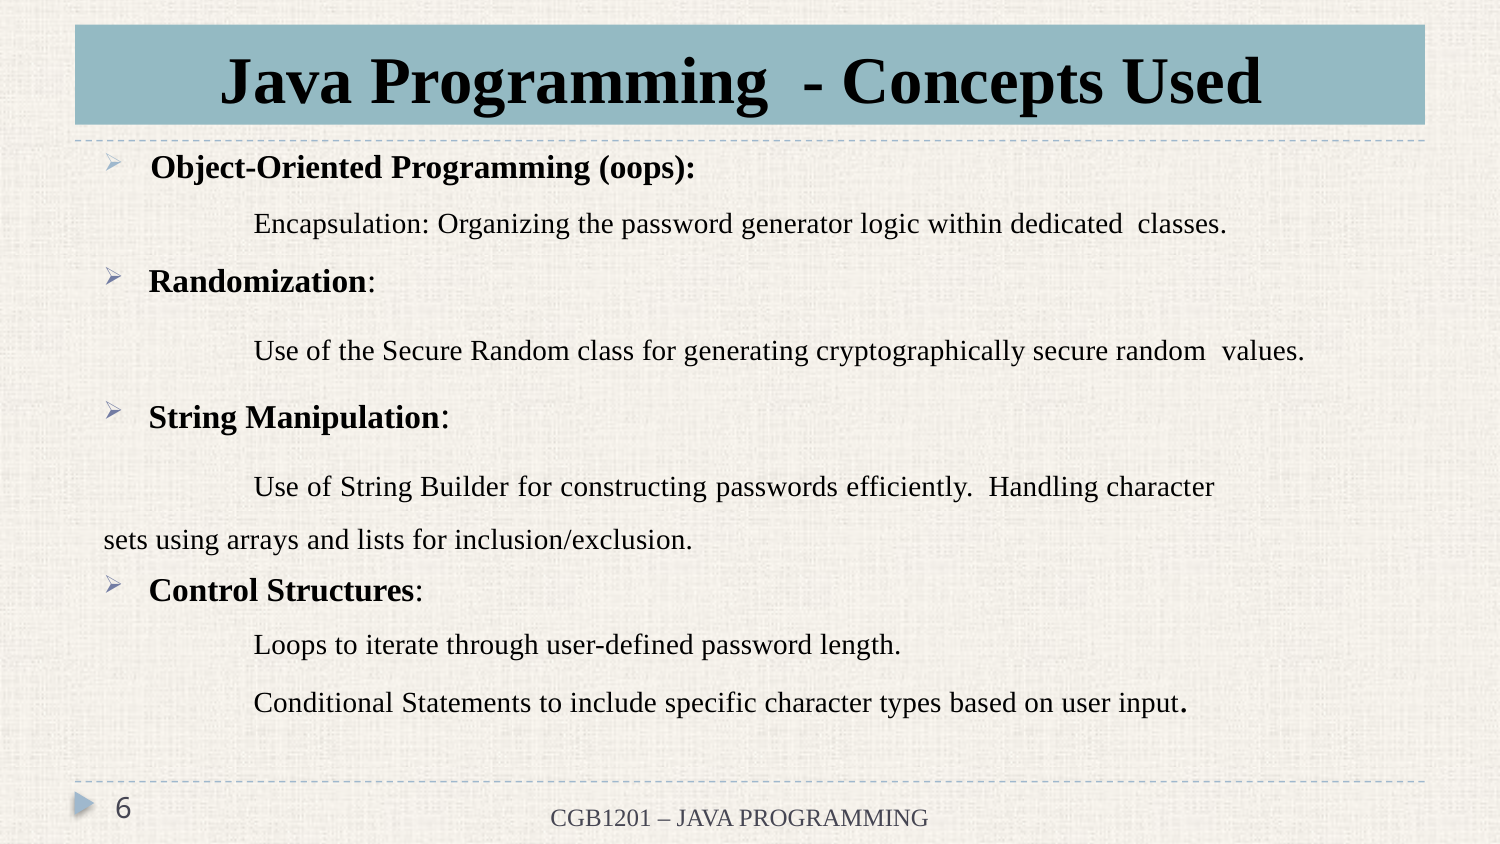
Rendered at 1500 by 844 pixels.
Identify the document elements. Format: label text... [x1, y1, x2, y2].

list Object-Oriented Programming (oops): Encapsulation: Organizing the password generator logic within dedicated classes. Randomization: Use of the Secure Random class for generating cryptographically secure random values. String Manipulation: Use of String Builder for constructing passwords efficiently. Handling character sets using arrays and lists for inclusion/exclusion. Control Structures: Loops to iterate through user-defined password length. Conditional Statements to include specific character types based on user input. [88, 138, 1381, 844]
title Java Programming - Concepts Used [75, 24, 1425, 125]
